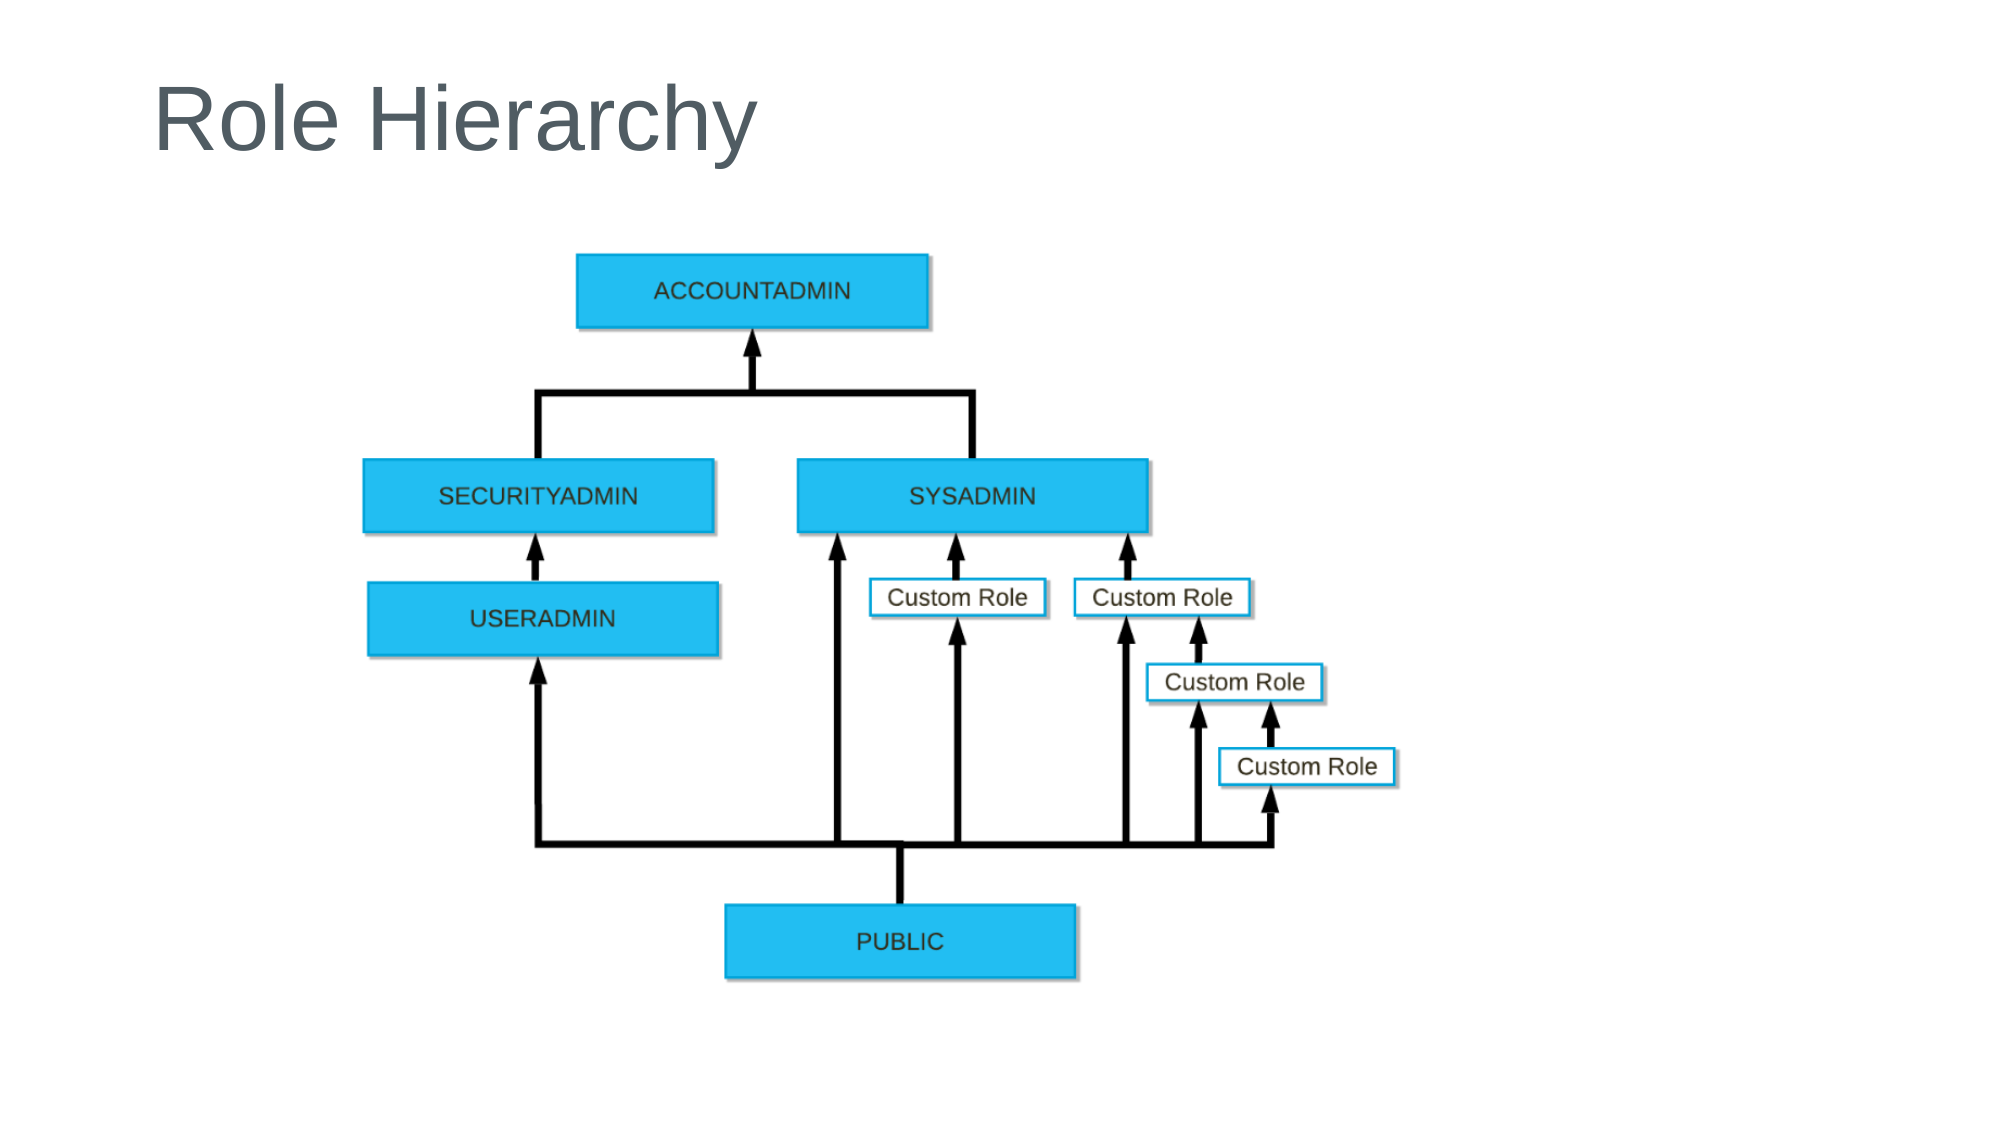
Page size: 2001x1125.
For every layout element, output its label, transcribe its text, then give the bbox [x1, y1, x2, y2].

title Role Hierarchy [137, 59, 1863, 183]
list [324, 228, 1432, 999]
